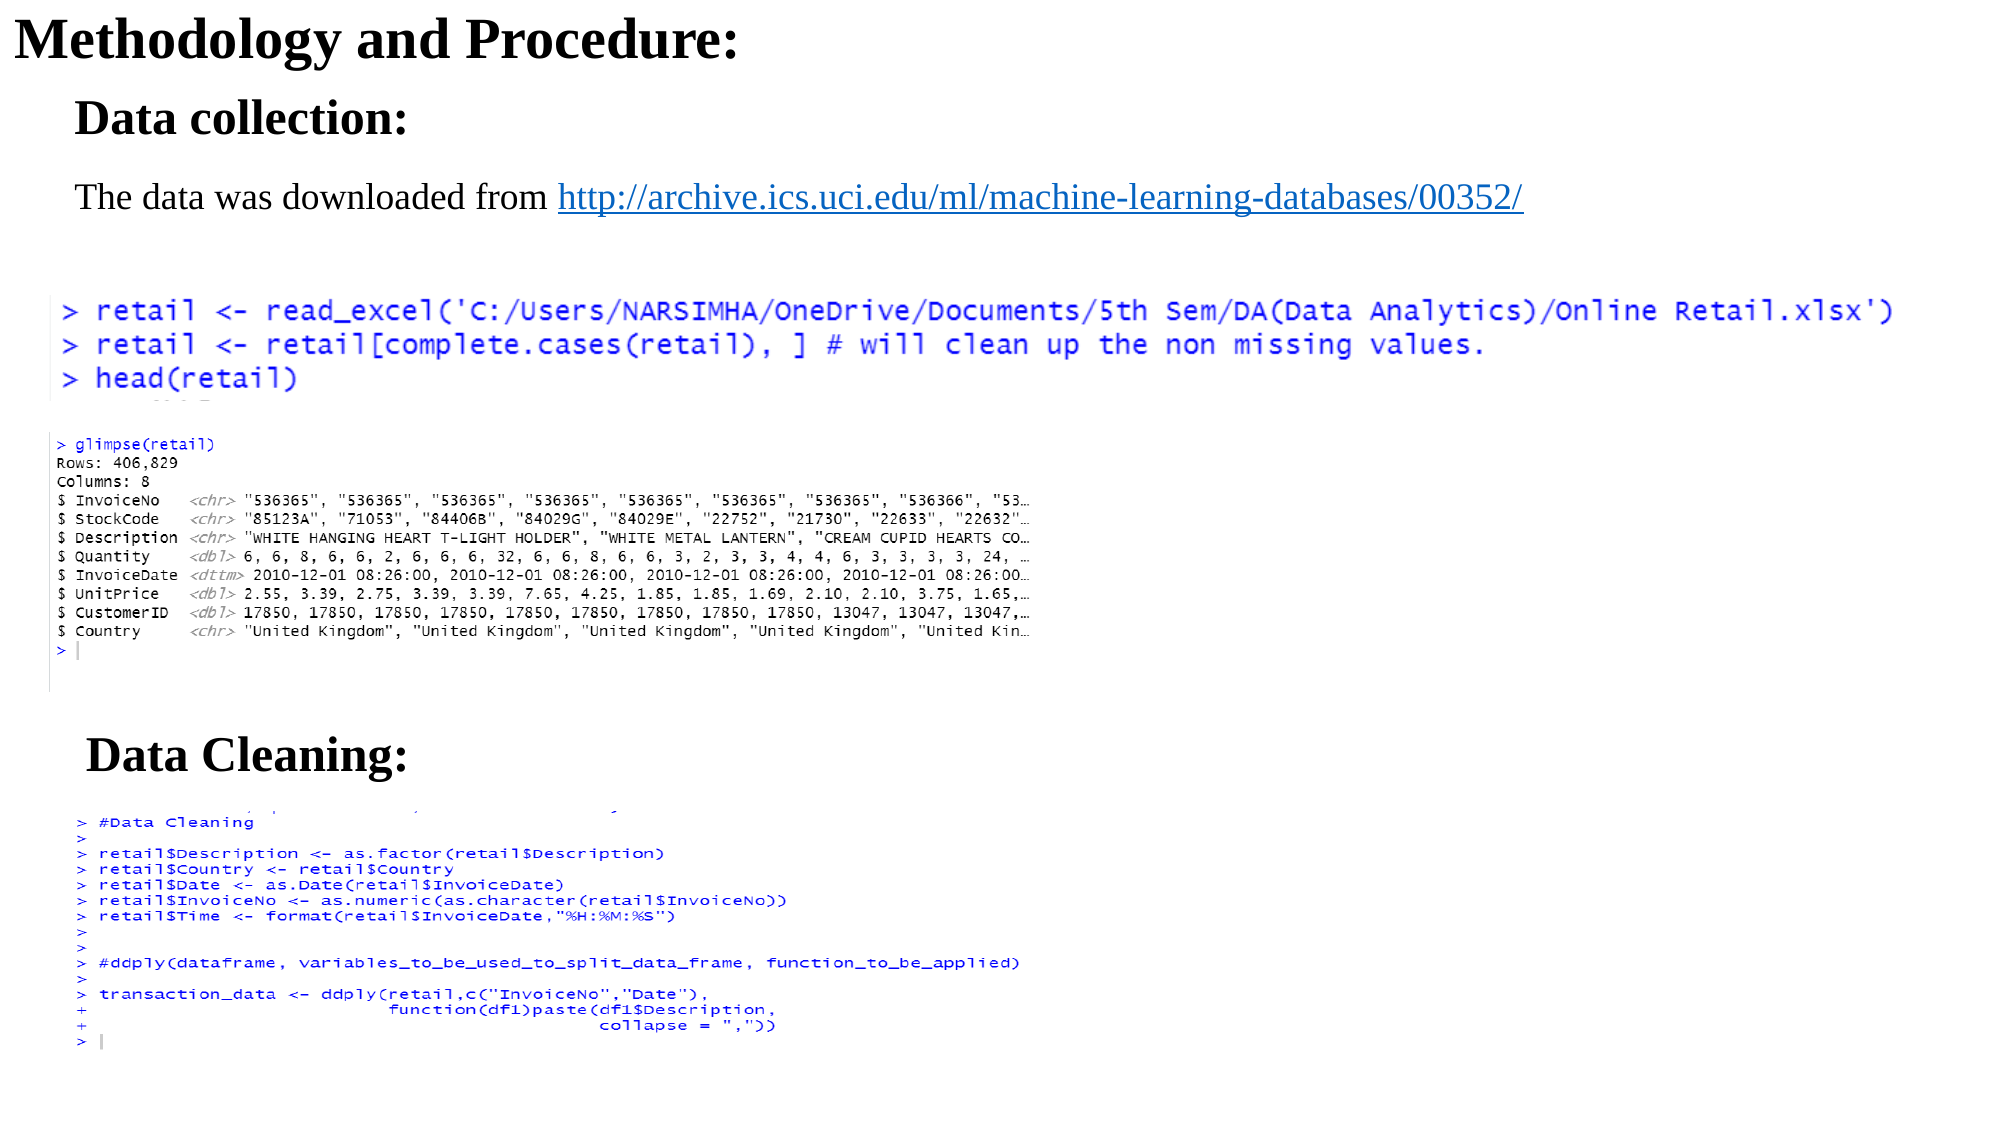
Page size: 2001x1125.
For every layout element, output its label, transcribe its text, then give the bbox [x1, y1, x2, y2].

text_box Data Cleaning: [70, 704, 439, 811]
text_box Methodology and Procedure: [0, 0, 1000, 78]
picture [49, 295, 1950, 401]
picture [49, 432, 1076, 692]
picture [70, 811, 1302, 1120]
text_box Data collection: The data was downloaded from http://archive.ics.uci.edu/ml/machine-learning-databases/00352/ [59, 68, 1686, 225]
